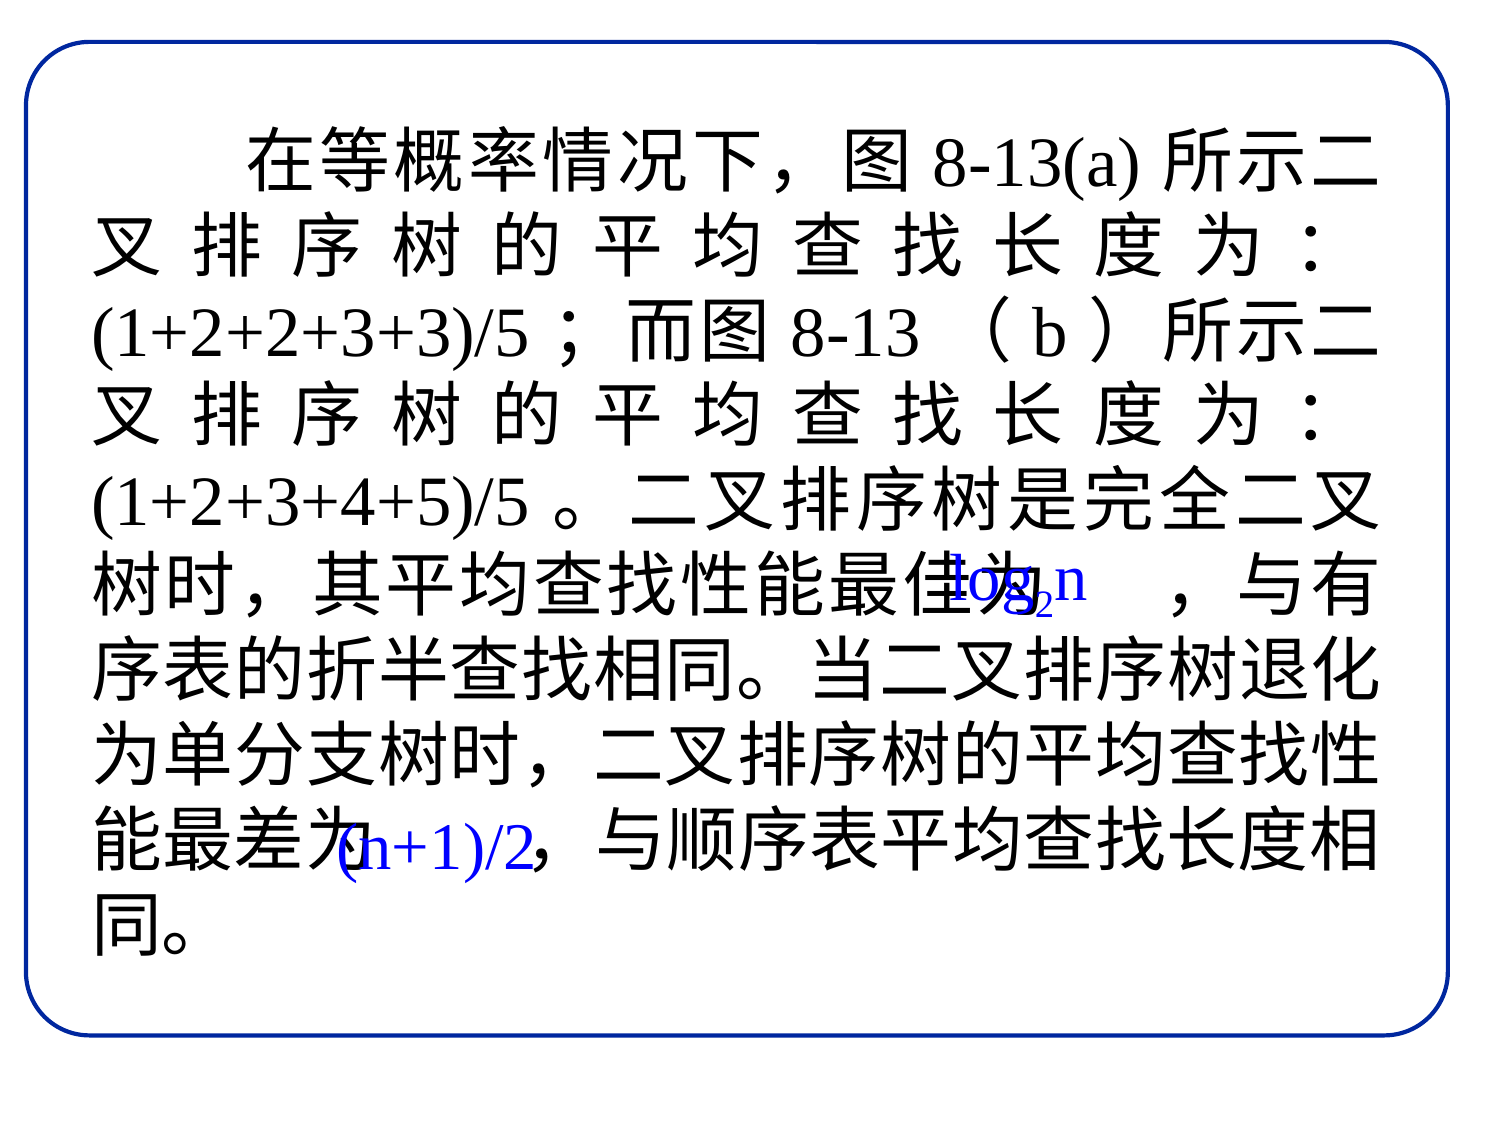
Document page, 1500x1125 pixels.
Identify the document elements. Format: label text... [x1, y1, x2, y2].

text_box (n+1)/2 [321, 795, 552, 891]
text_box 在等概率情况下，图8-13(a)所示二叉排序树的平均查找长度为：(1+2+2+3+3)/5；而图8-13（b）所示二叉排序树的平均查找长度为：(1+2+3+4+5)/5。二叉排序树是完全二叉树时，其平均查找性能最佳为 ，与有序表的折半查找相同。当二叉排序树退化为单分支树时，二叉排序树的平均查找性能最差为 ，与顺序表平均查找长度相同。 [76, 108, 1397, 972]
text_box log2n [934, 526, 1103, 633]
